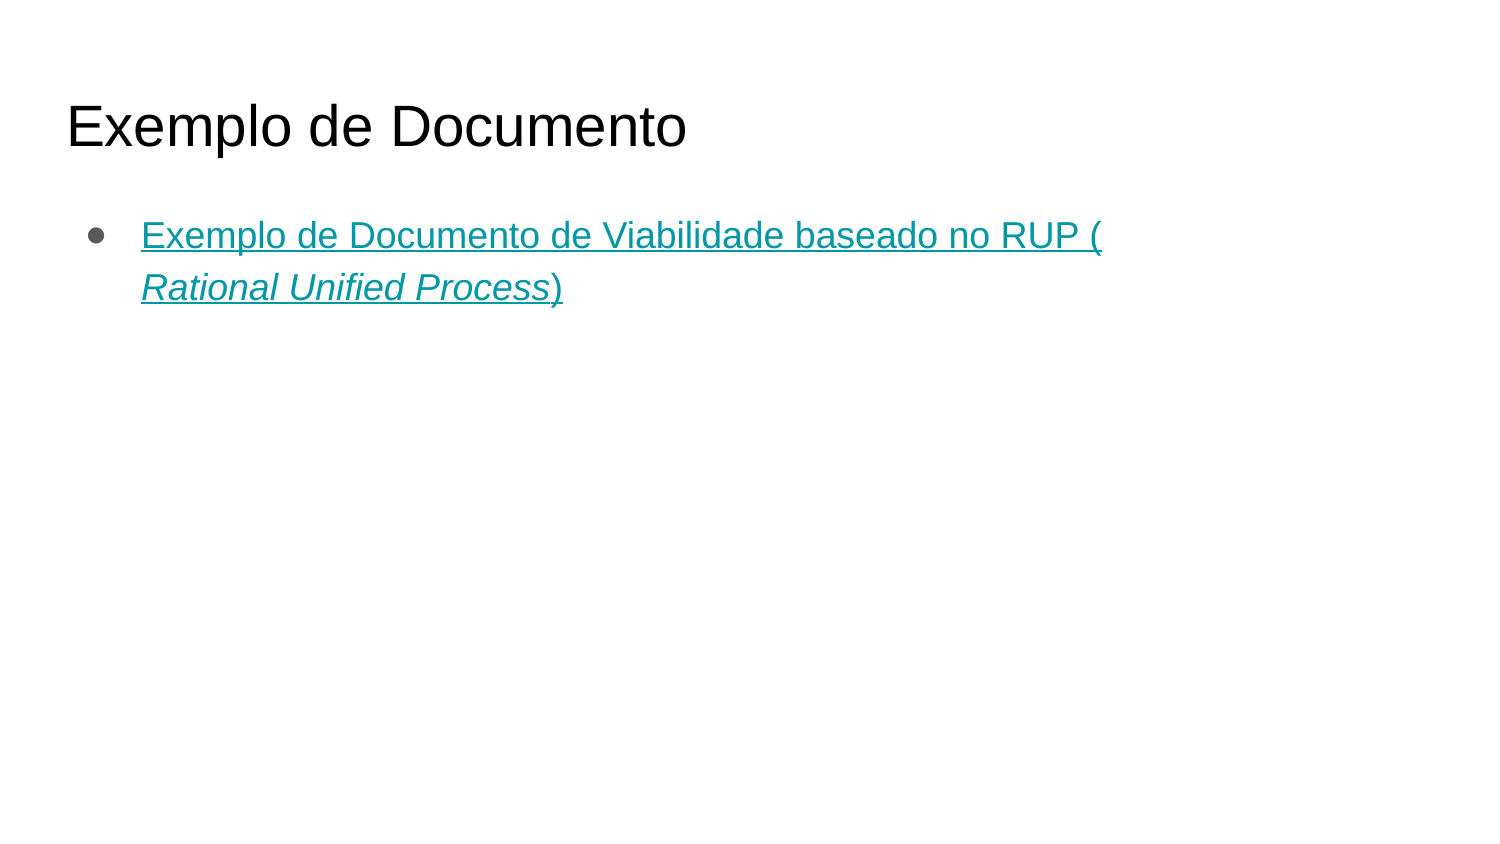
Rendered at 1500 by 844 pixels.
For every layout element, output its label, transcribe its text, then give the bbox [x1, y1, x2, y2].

title Exemplo de Documento [51, 72, 1449, 167]
list Exemplo de Documento de Viabilidade baseado no RUP (Rational Unified Process) [51, 189, 1449, 750]
